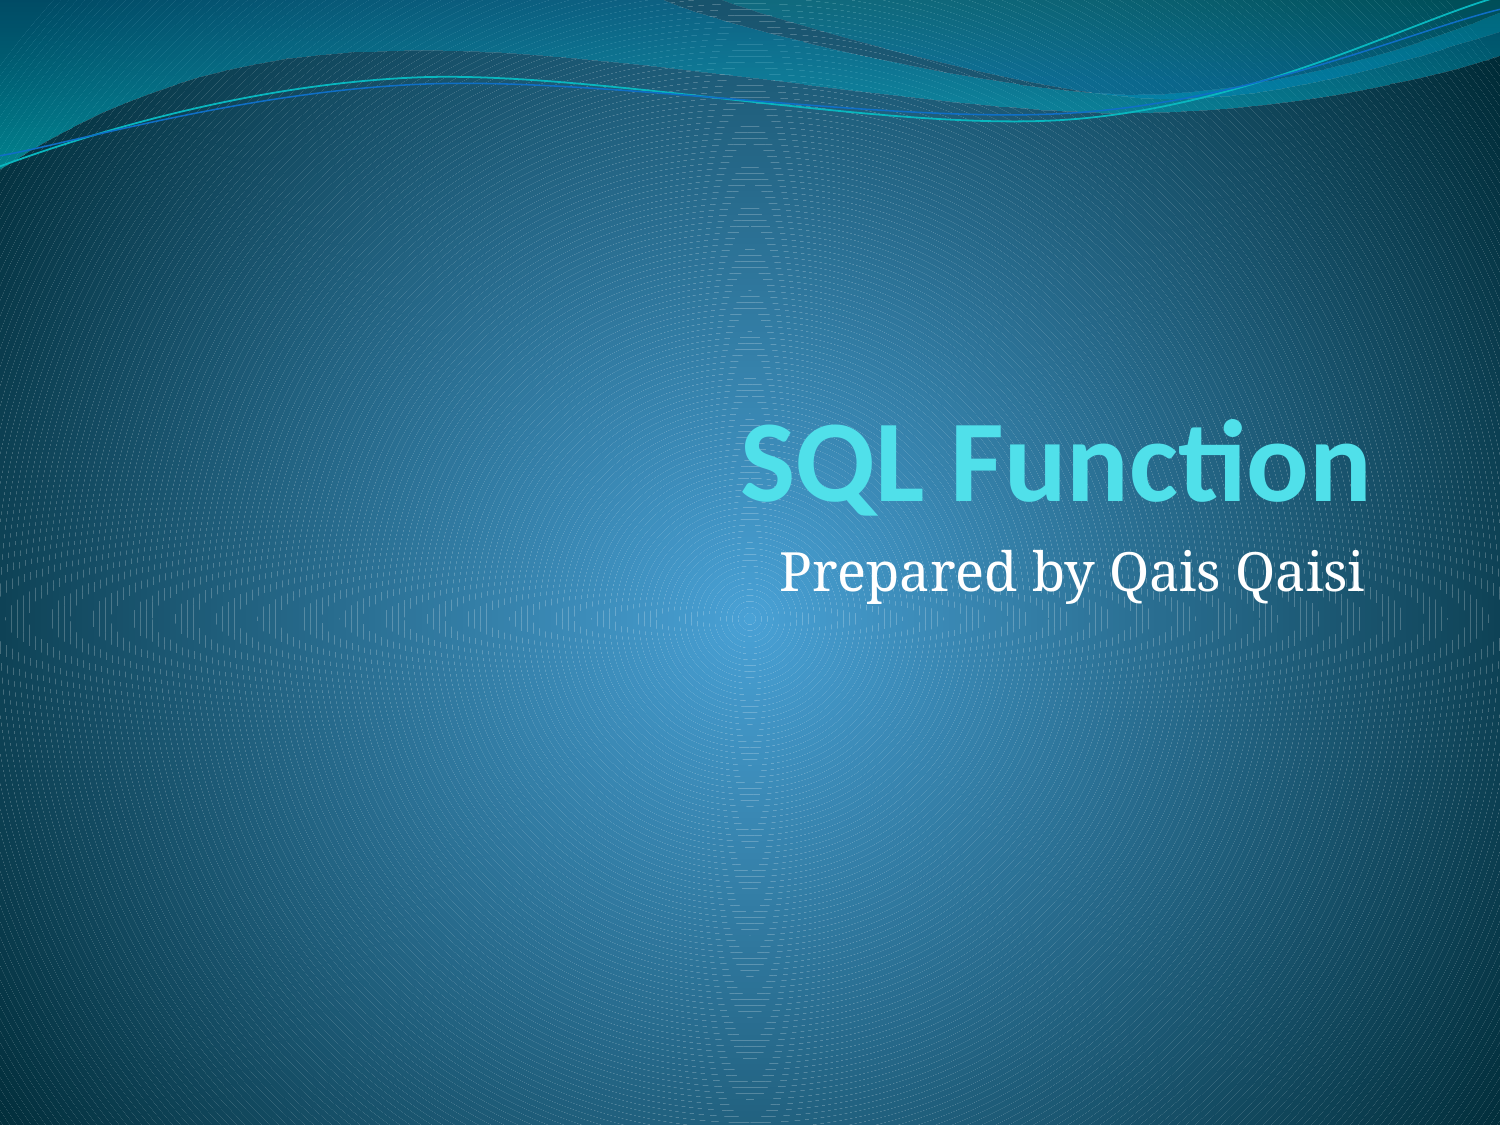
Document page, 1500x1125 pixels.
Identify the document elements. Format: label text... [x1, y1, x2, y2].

title SQL Function [87, 224, 1376, 525]
subtitle Prepared by Qais Qaisi [87, 529, 1376, 818]
